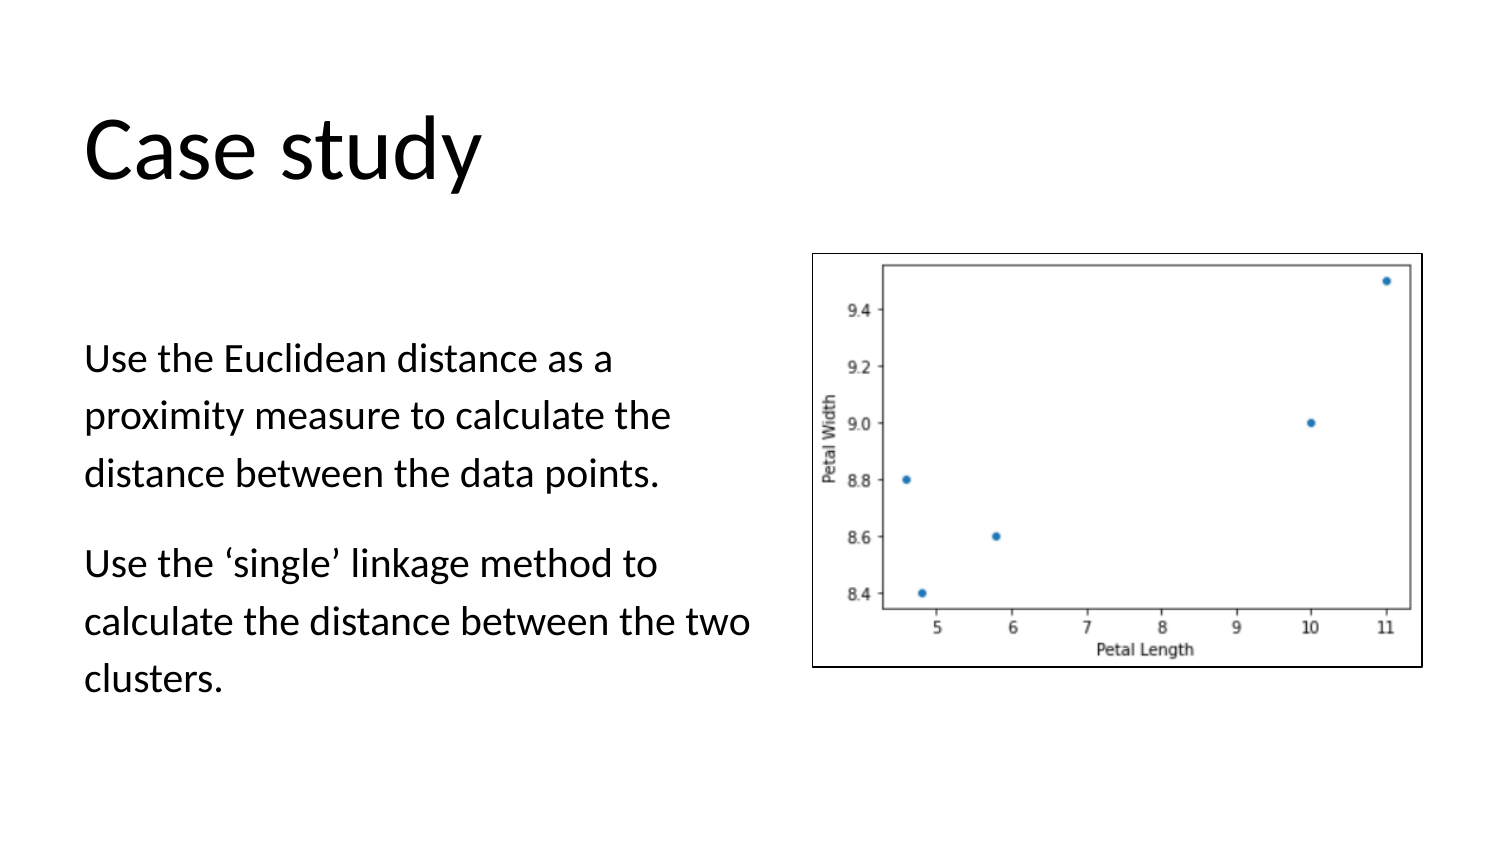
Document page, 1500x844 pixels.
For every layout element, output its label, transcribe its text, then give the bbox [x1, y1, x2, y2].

picture [812, 254, 1422, 667]
list Use the Euclidean distance as a proximity measure to calculate the distance between the data points. Use the ‘single’ linkage method to calculate the distance between the two clusters. [69, 307, 769, 634]
title Case study [69, 72, 1175, 167]
